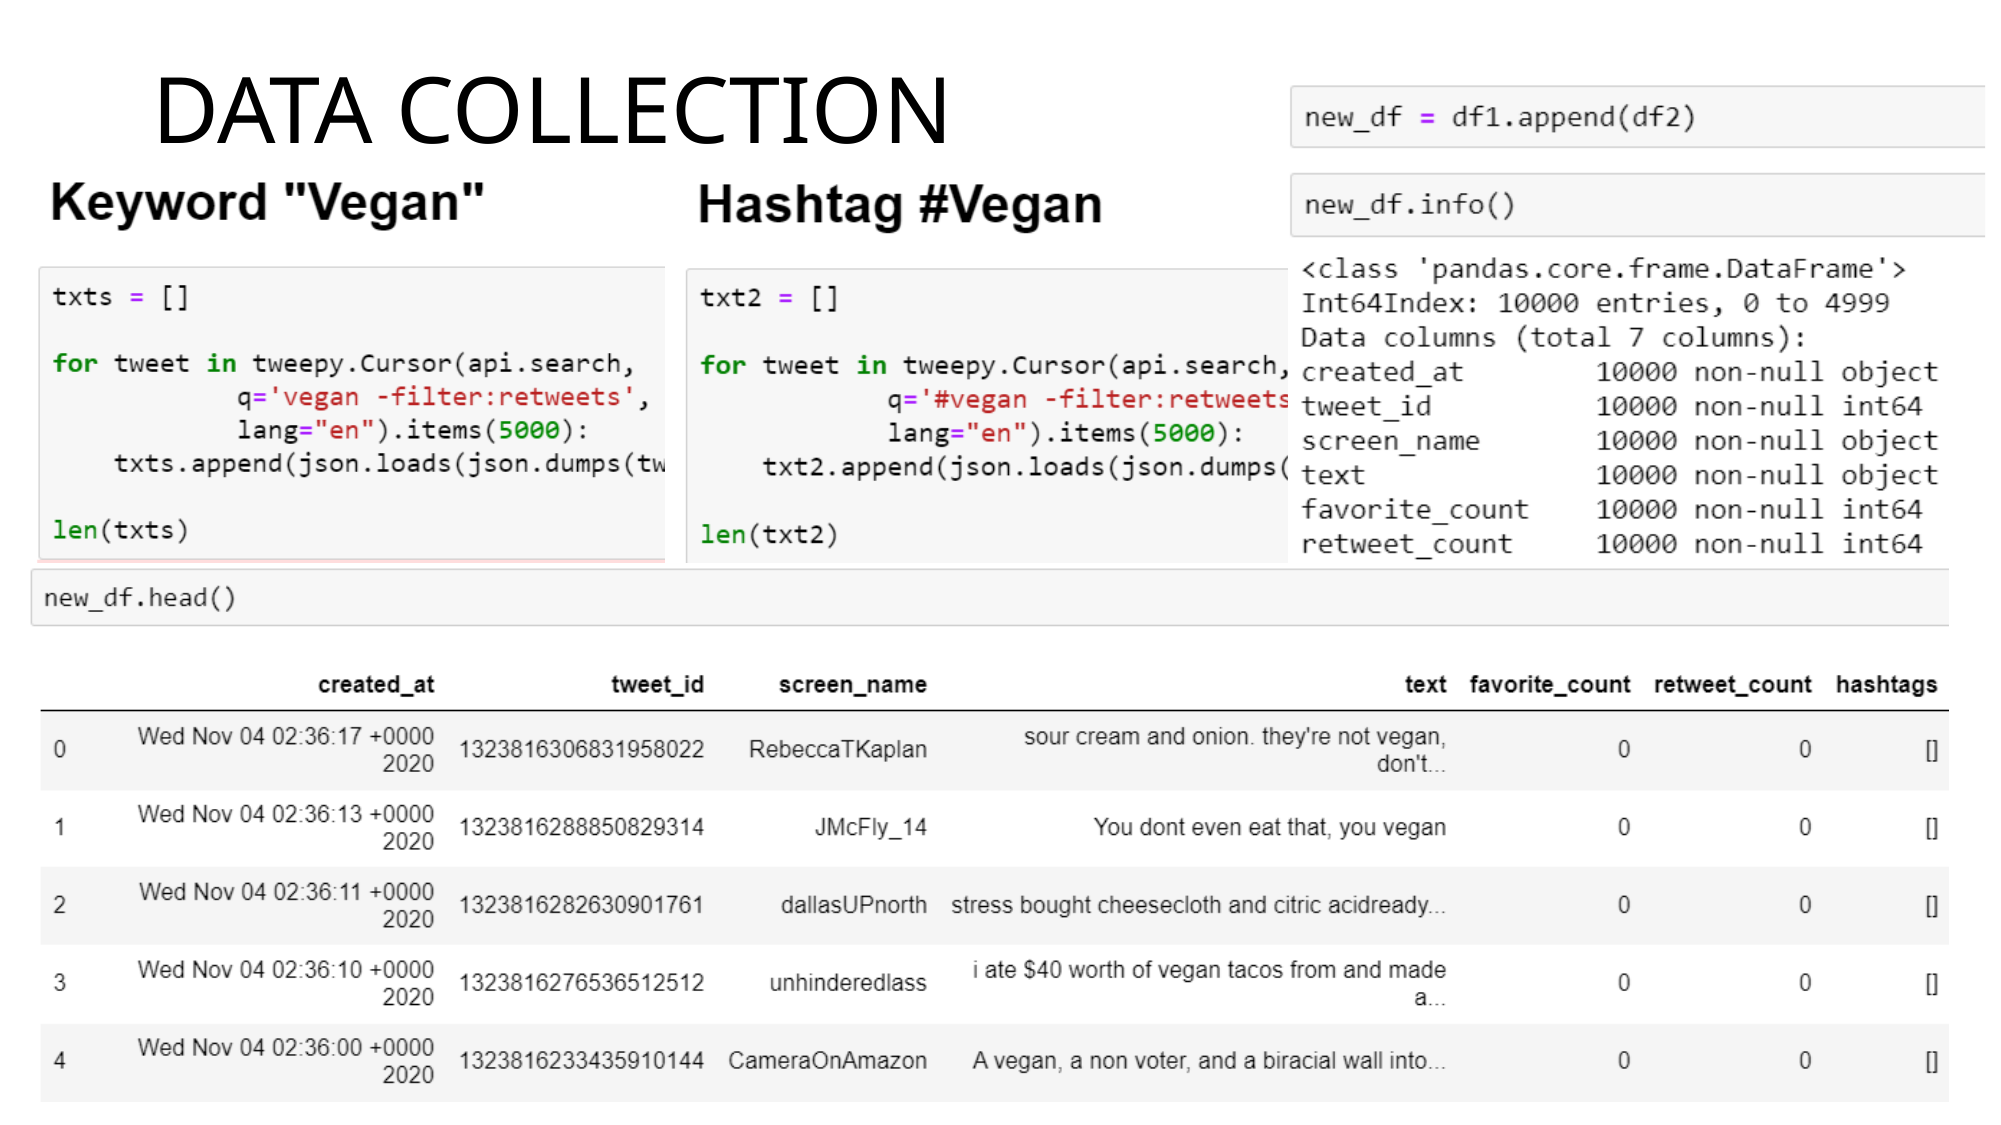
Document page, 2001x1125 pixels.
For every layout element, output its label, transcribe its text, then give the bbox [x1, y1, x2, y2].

title DATA COLLECTION [137, 59, 1863, 278]
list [28, 168, 665, 563]
picture [28, 80, 1986, 1102]
